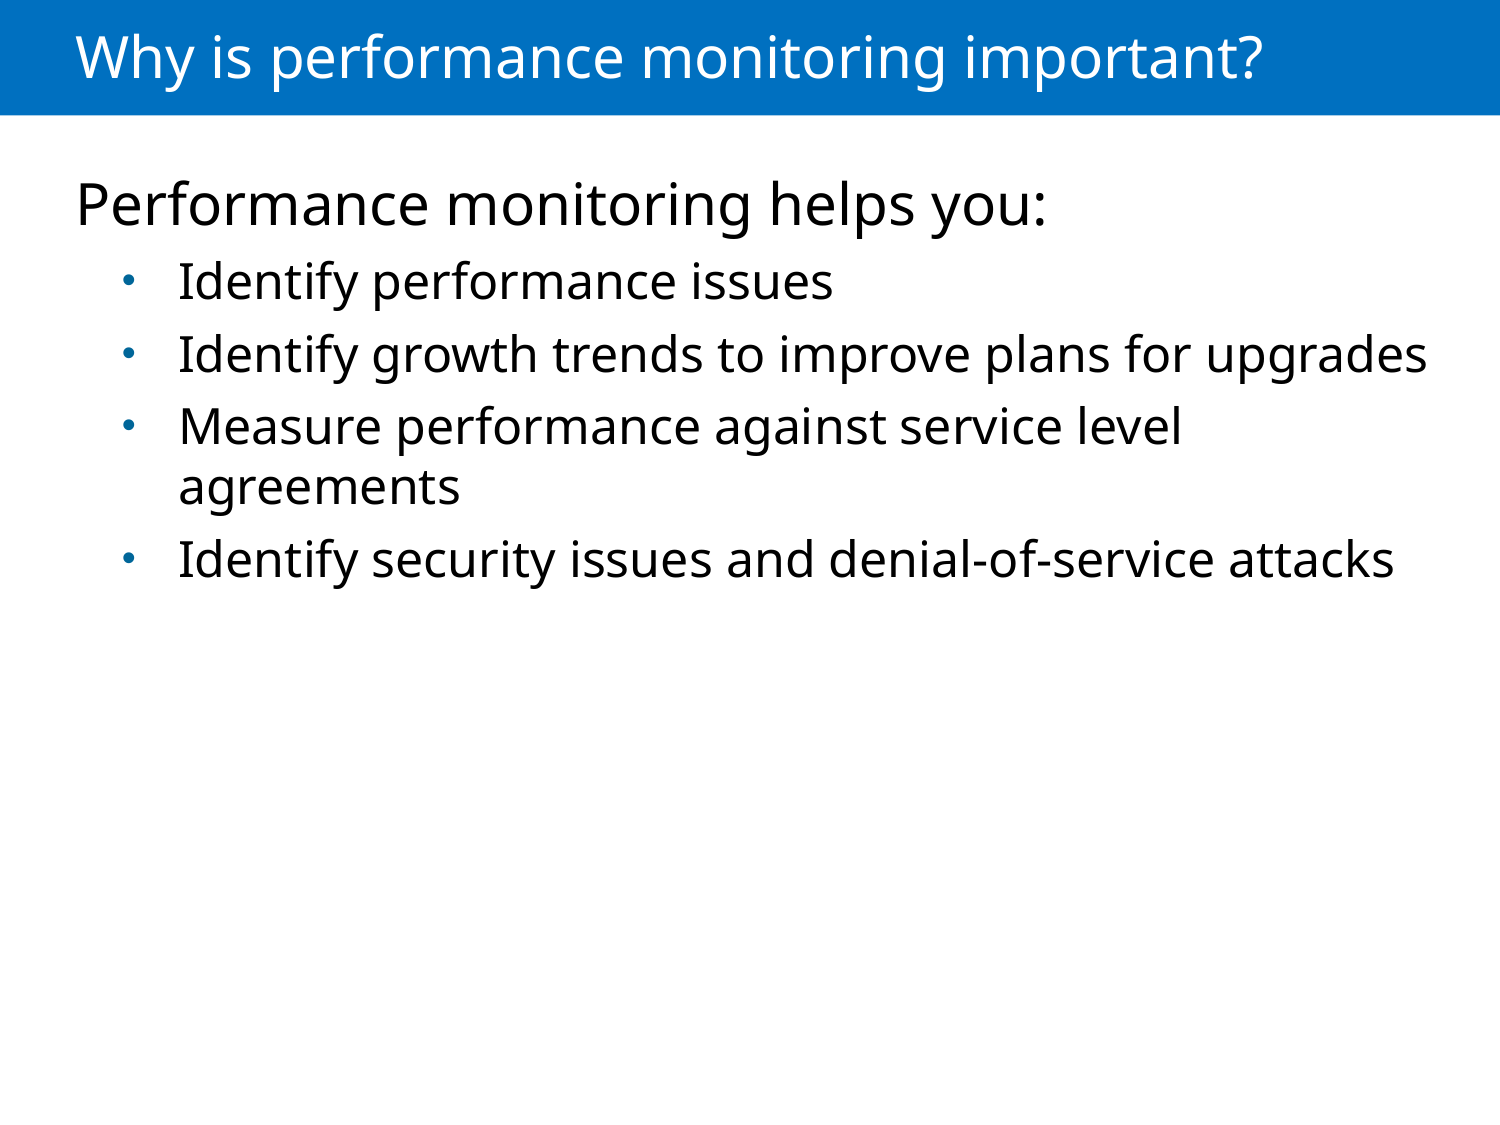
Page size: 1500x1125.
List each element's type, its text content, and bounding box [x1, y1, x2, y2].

text_box Performance monitoring helps you: Identify performance issues Identify growth trends to improve plans for upgrades Measure performance against service level agreements Identify security issues and denial-of-service attacks [75, 167, 1459, 1012]
title Why is performance monitoring important? [75, 0, 1351, 122]
